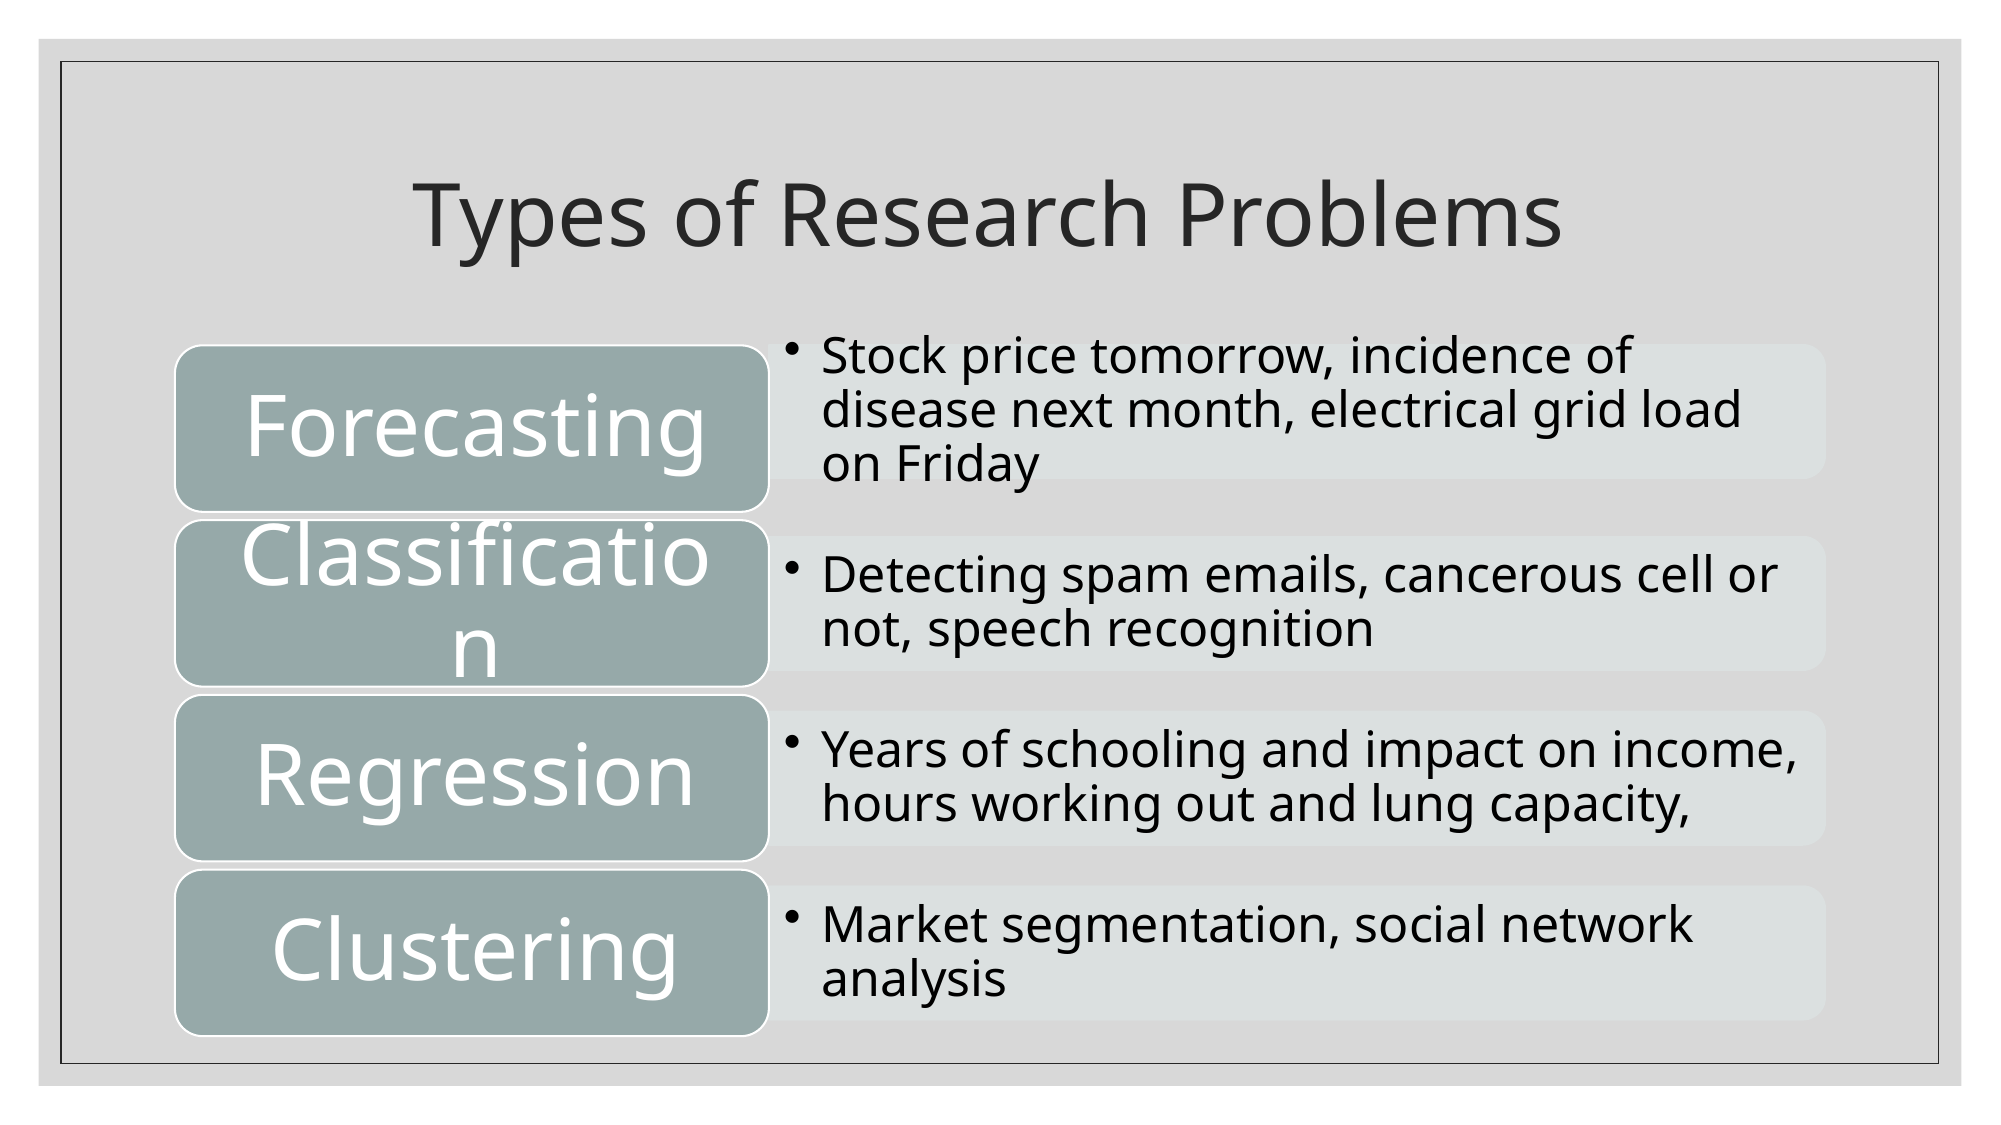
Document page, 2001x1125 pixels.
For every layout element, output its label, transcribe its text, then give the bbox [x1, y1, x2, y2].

title Types of Research Problems [174, 105, 1825, 331]
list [174, 344, 1825, 1037]
